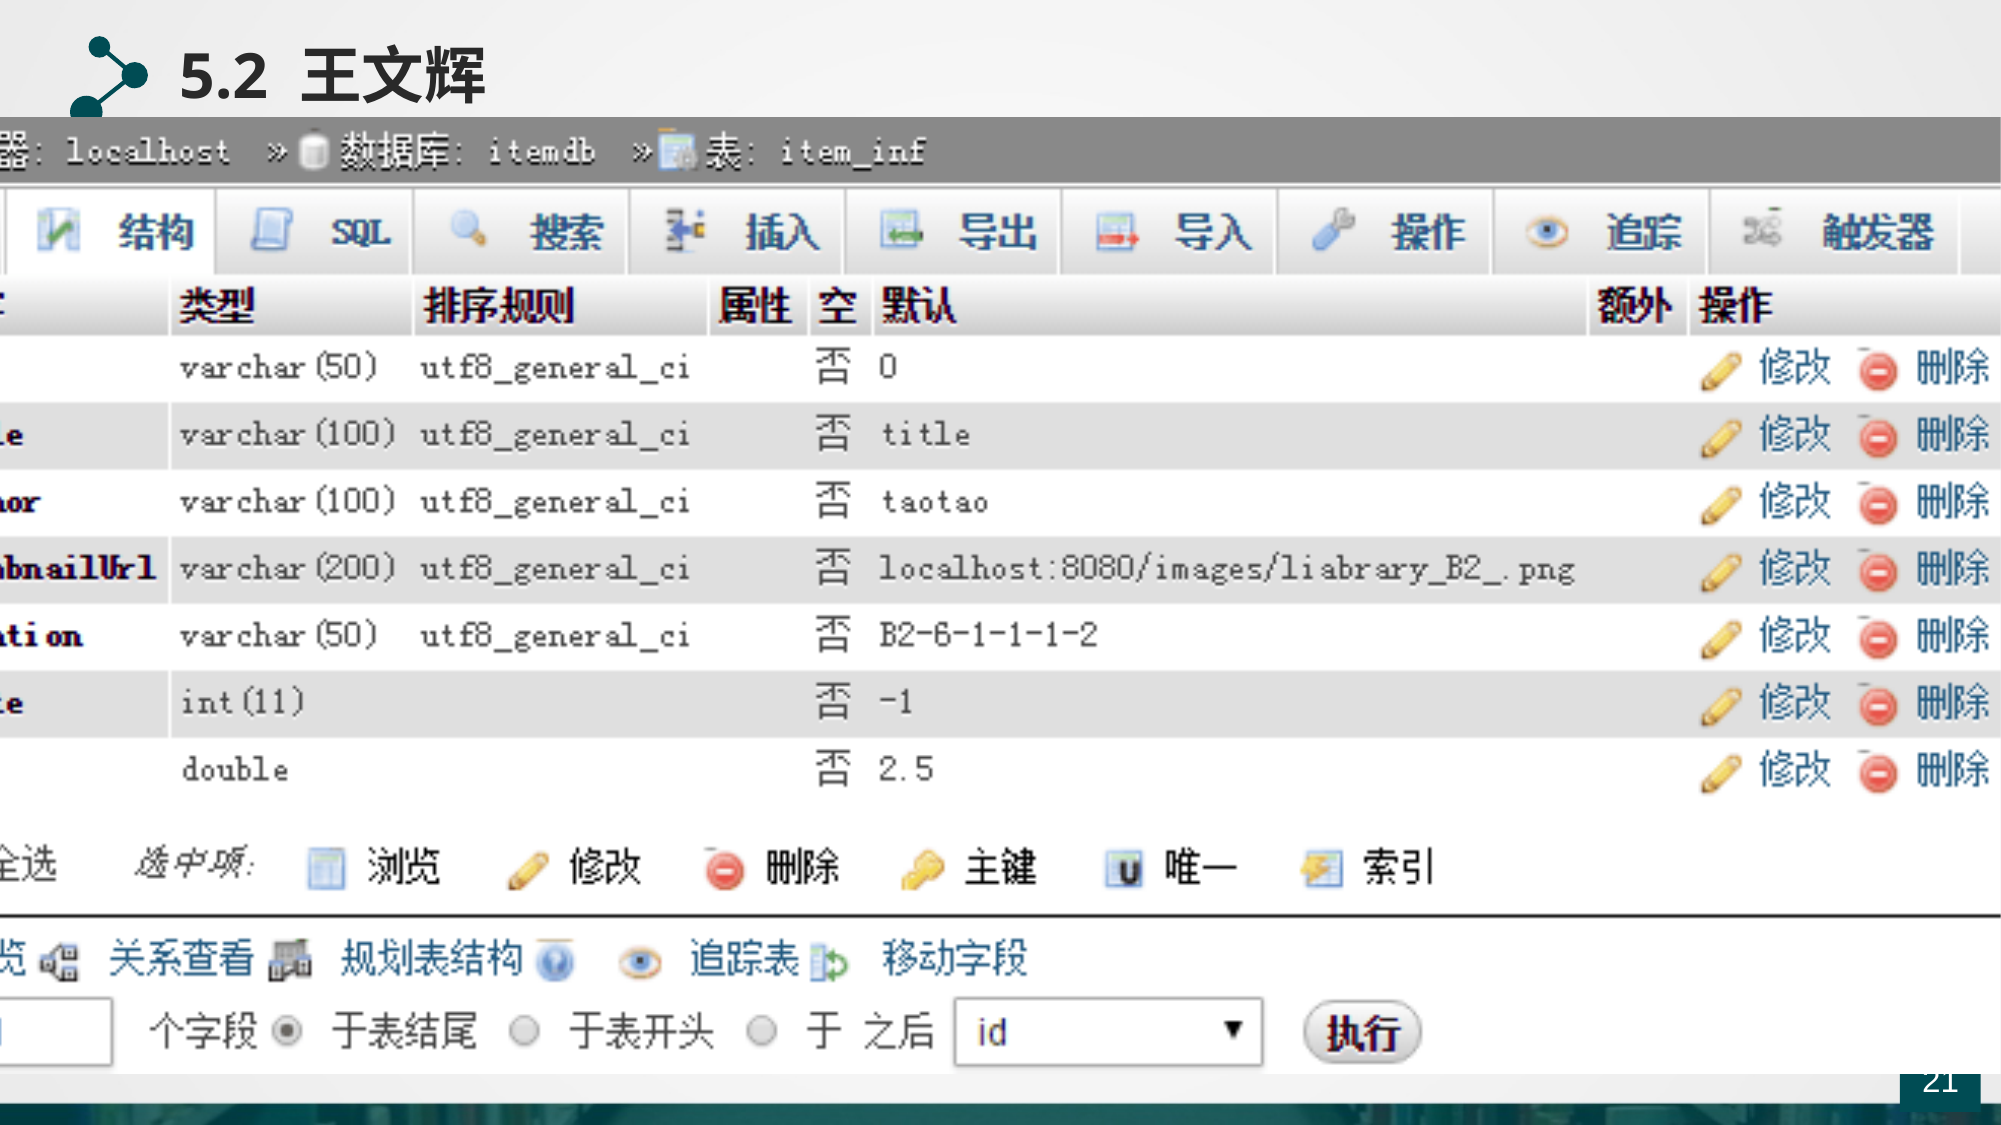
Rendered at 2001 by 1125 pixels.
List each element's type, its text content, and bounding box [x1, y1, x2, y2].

picture [0, 0, 2001, 1125]
text_box 5.2 王文辉 [164, 28, 502, 114]
text_box [70, 36, 148, 114]
